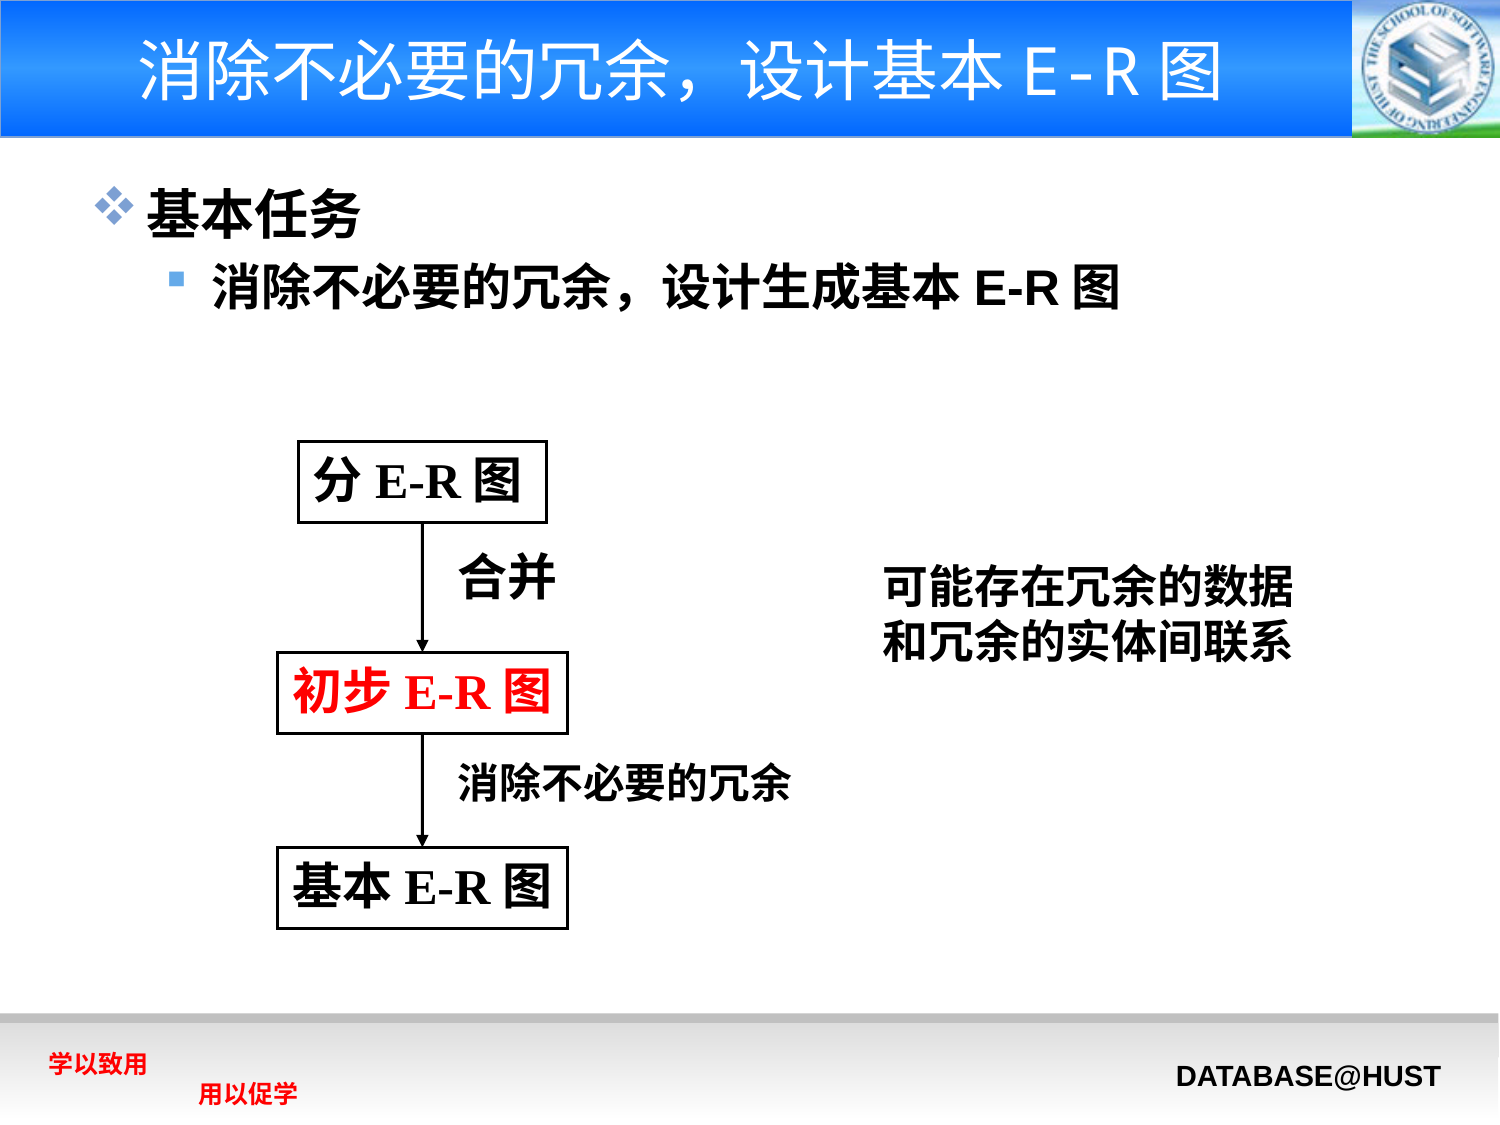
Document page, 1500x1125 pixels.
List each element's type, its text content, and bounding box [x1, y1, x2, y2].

title 消除不必要的冗余，设计基本E-R图 [5, 0, 1356, 138]
picture [1356, 0, 1500, 138]
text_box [277, 440, 1356, 929]
list 基本任务 消除不必要的冗余，设计生成基本E-R图 [75, 172, 1425, 934]
